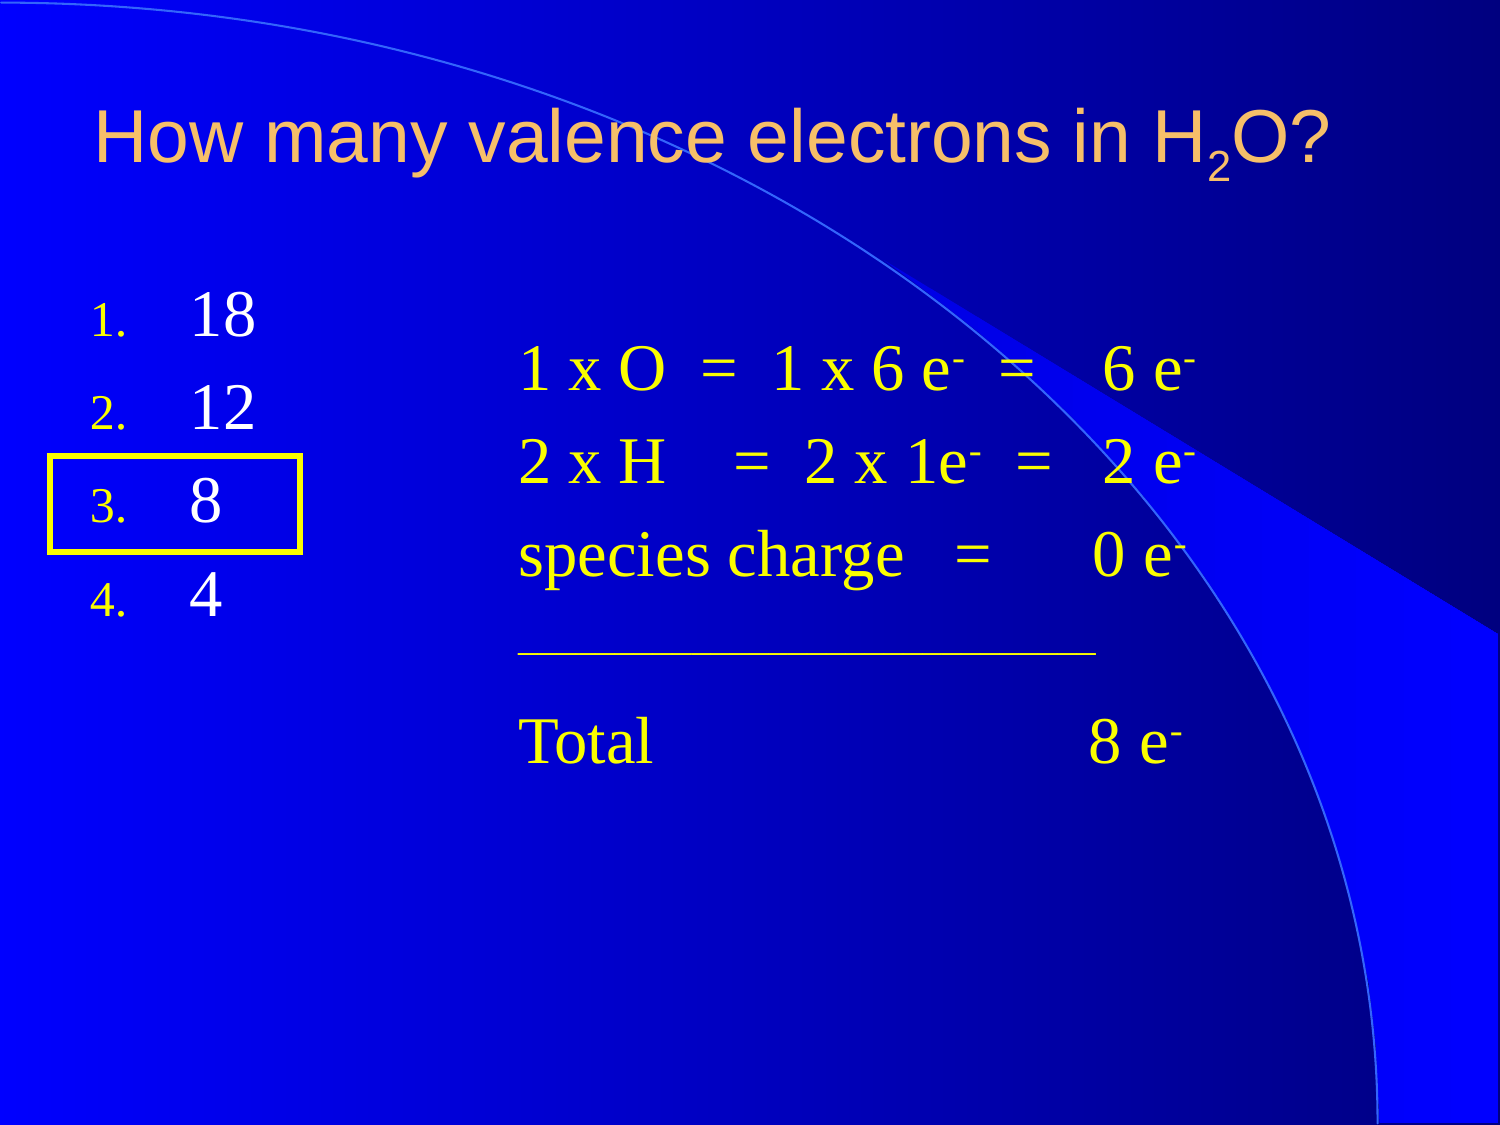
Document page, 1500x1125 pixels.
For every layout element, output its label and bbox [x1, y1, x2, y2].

text_box [74, 45, 1350, 233]
text_box [50, 262, 1289, 938]
